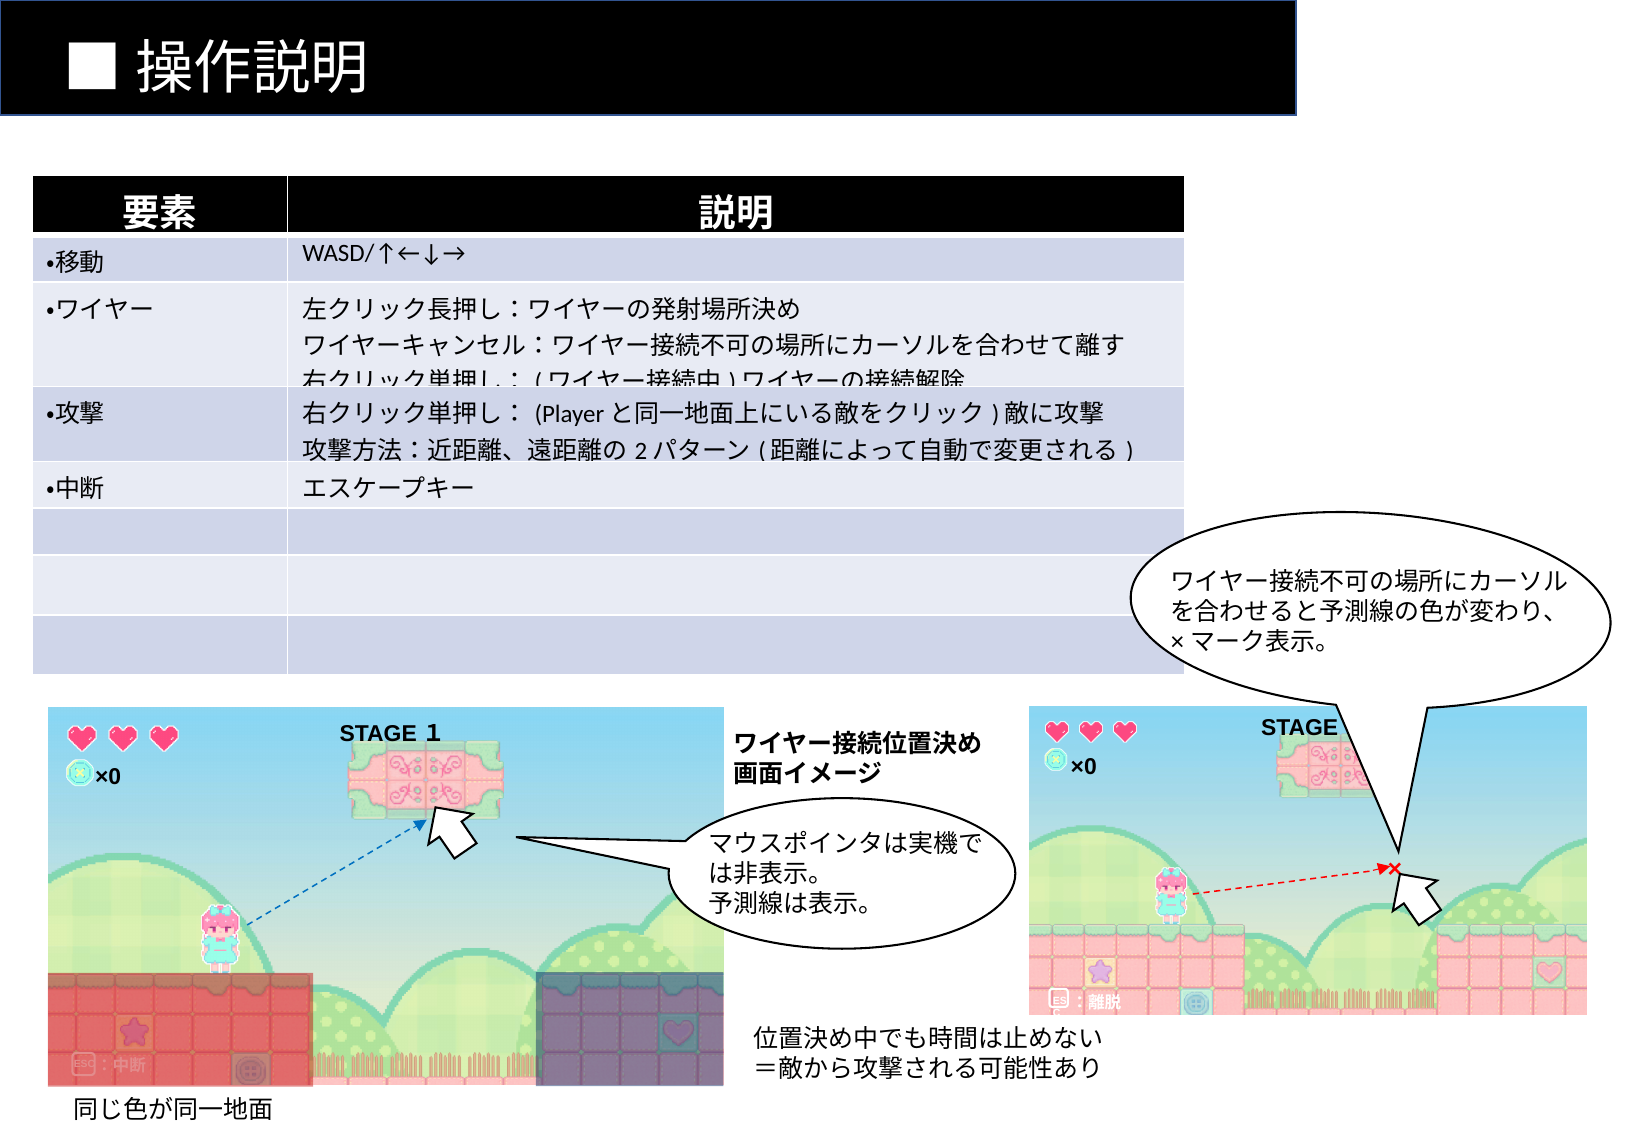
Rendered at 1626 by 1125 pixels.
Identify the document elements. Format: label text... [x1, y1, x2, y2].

table_cell [33, 556, 287, 614]
text_box [724, 797, 967, 820]
text_box [1129, 510, 1559, 644]
table_cell [288, 509, 1184, 554]
table_cell ・攻撃 [33, 387, 287, 461]
text_box [0, 0, 1297, 116]
text_box [47, 972, 314, 1088]
table_cell [288, 556, 1152, 614]
table_header 要素 [33, 176, 287, 232]
table_cell 右クリック単押し：(Playerと同一地面上にいる敵をクリック)敵に攻撃 攻撃方法：近距離、遠距離の2パターン(距離によって自動で変更される) [288, 387, 1184, 461]
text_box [1372, 866, 1391, 871]
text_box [413, 819, 427, 828]
table_cell WASD/↑←↓→ [288, 238, 1184, 281]
table_cell [33, 616, 287, 674]
table_cell ・移動 [33, 238, 287, 281]
text_box ワイヤー接続不可の場所にカーソルを合わせると予測線の色が変わり、×マーク表示。 [1155, 558, 1601, 663]
table_cell 左クリック長押し：ワイヤーの発射場所決め ワイヤーキャンセル：ワイヤー接続不可の場所にカーソルを合わせて離す 右クリック単押し：(ワイヤー接続中)ワイヤーの接続解除 [288, 283, 1184, 386]
text_box ■操作説明 [48, 22, 792, 108]
table_header 説明 [288, 176, 1184, 232]
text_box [247, 829, 410, 926]
text_box 同じ色が同一地面 [58, 1086, 511, 1125]
text_box [724, 926, 969, 950]
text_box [48, 701, 724, 1085]
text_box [1192, 871, 1371, 895]
text_box [1601, 593, 1612, 651]
table_cell ・中断 [33, 462, 287, 507]
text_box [1029, 701, 1587, 1015]
text_box ワイヤー接続位置決め 画面イメージ [724, 720, 1029, 795]
table_cell エスケープキー [288, 462, 1184, 507]
text_box マウスポインタは実機では非表示。 予測線は表示。 [724, 820, 1016, 926]
text_box 位置決め中でも時間は止めない ＝敵から攻撃される可能性あり [739, 1015, 1191, 1090]
table_cell [288, 616, 1184, 674]
table_cell ・ワイヤー [33, 283, 287, 386]
text_box [1184, 663, 1590, 701]
table_cell [33, 509, 287, 554]
